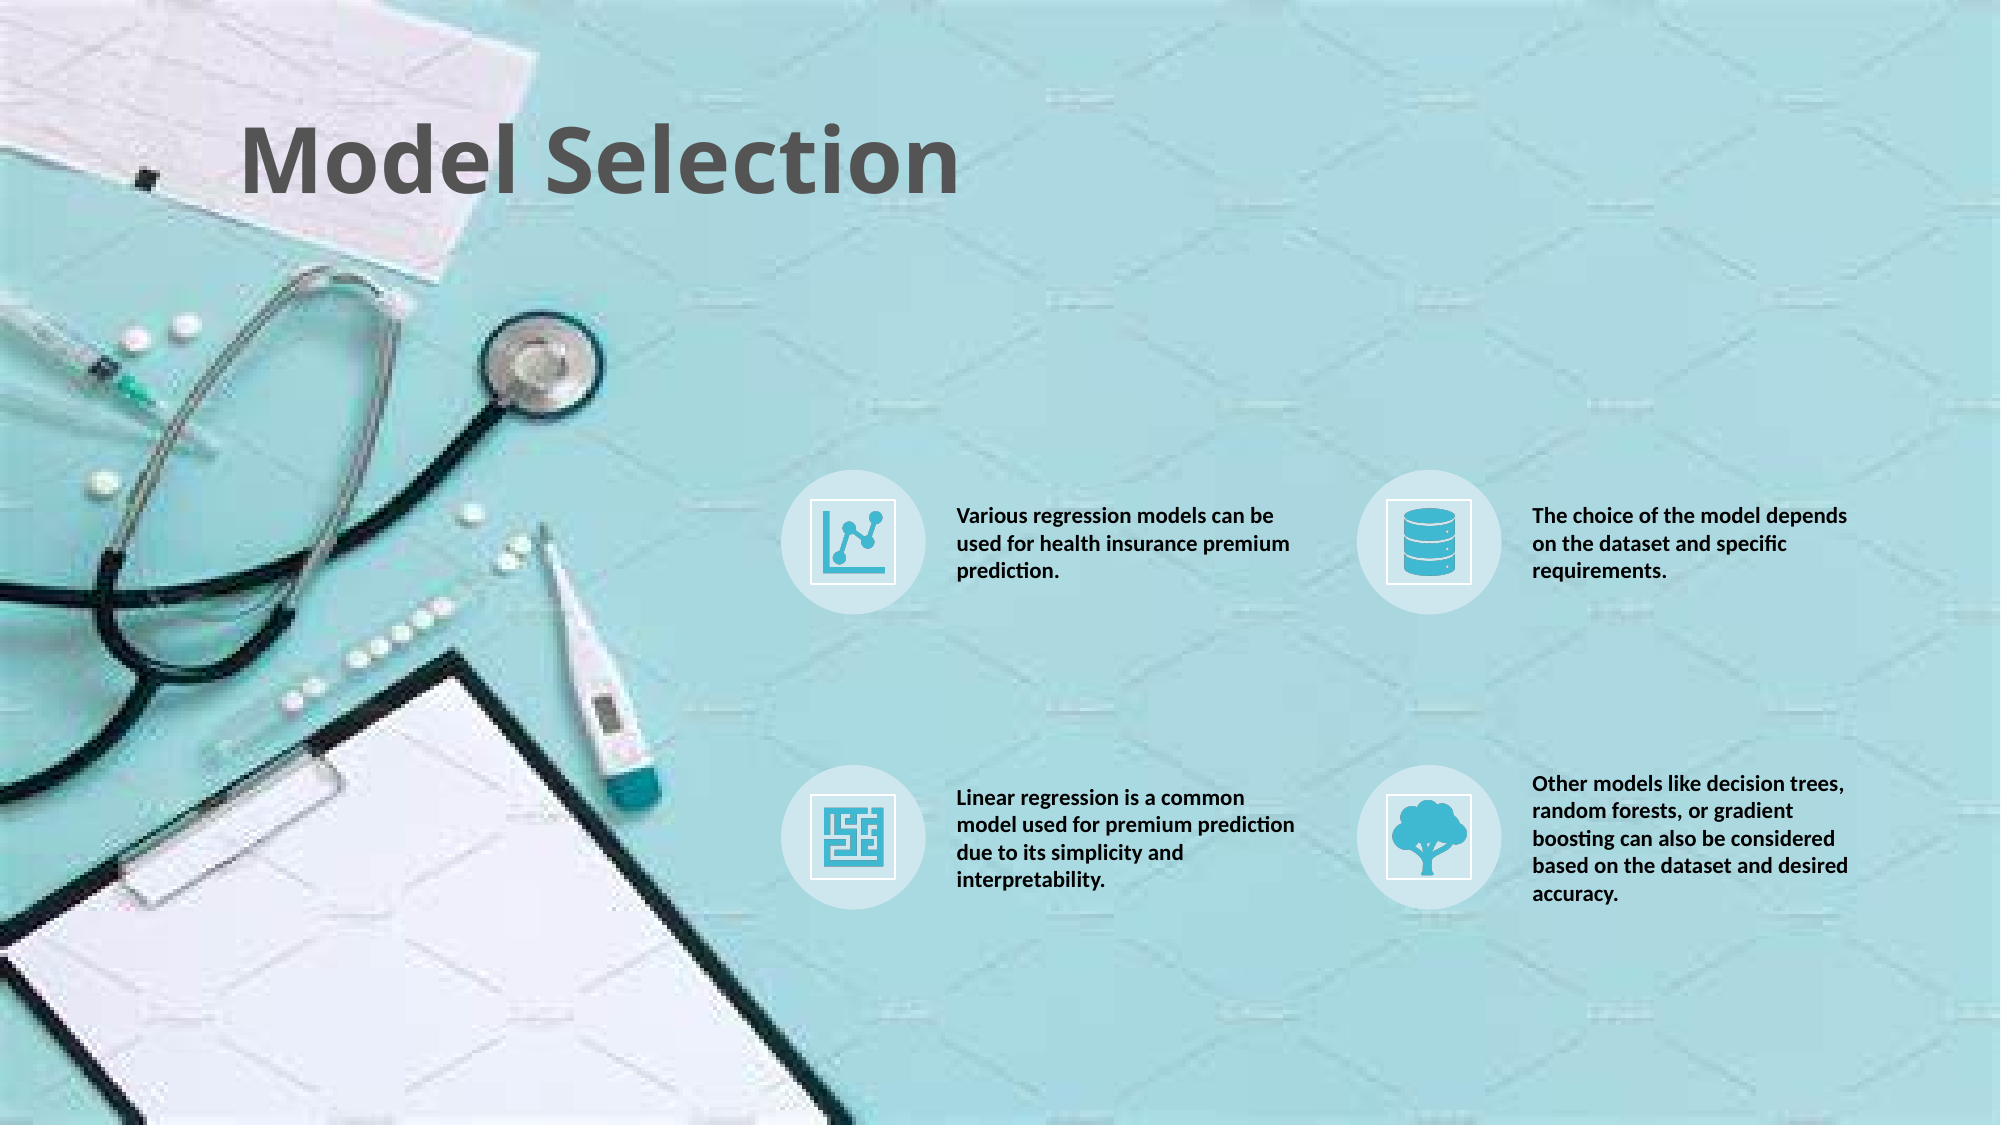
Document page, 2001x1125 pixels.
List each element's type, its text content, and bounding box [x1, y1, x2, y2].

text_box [779, 246, 1876, 1125]
picture [0, 0, 2001, 1125]
text_box Model Selection [84, 45, 1117, 271]
